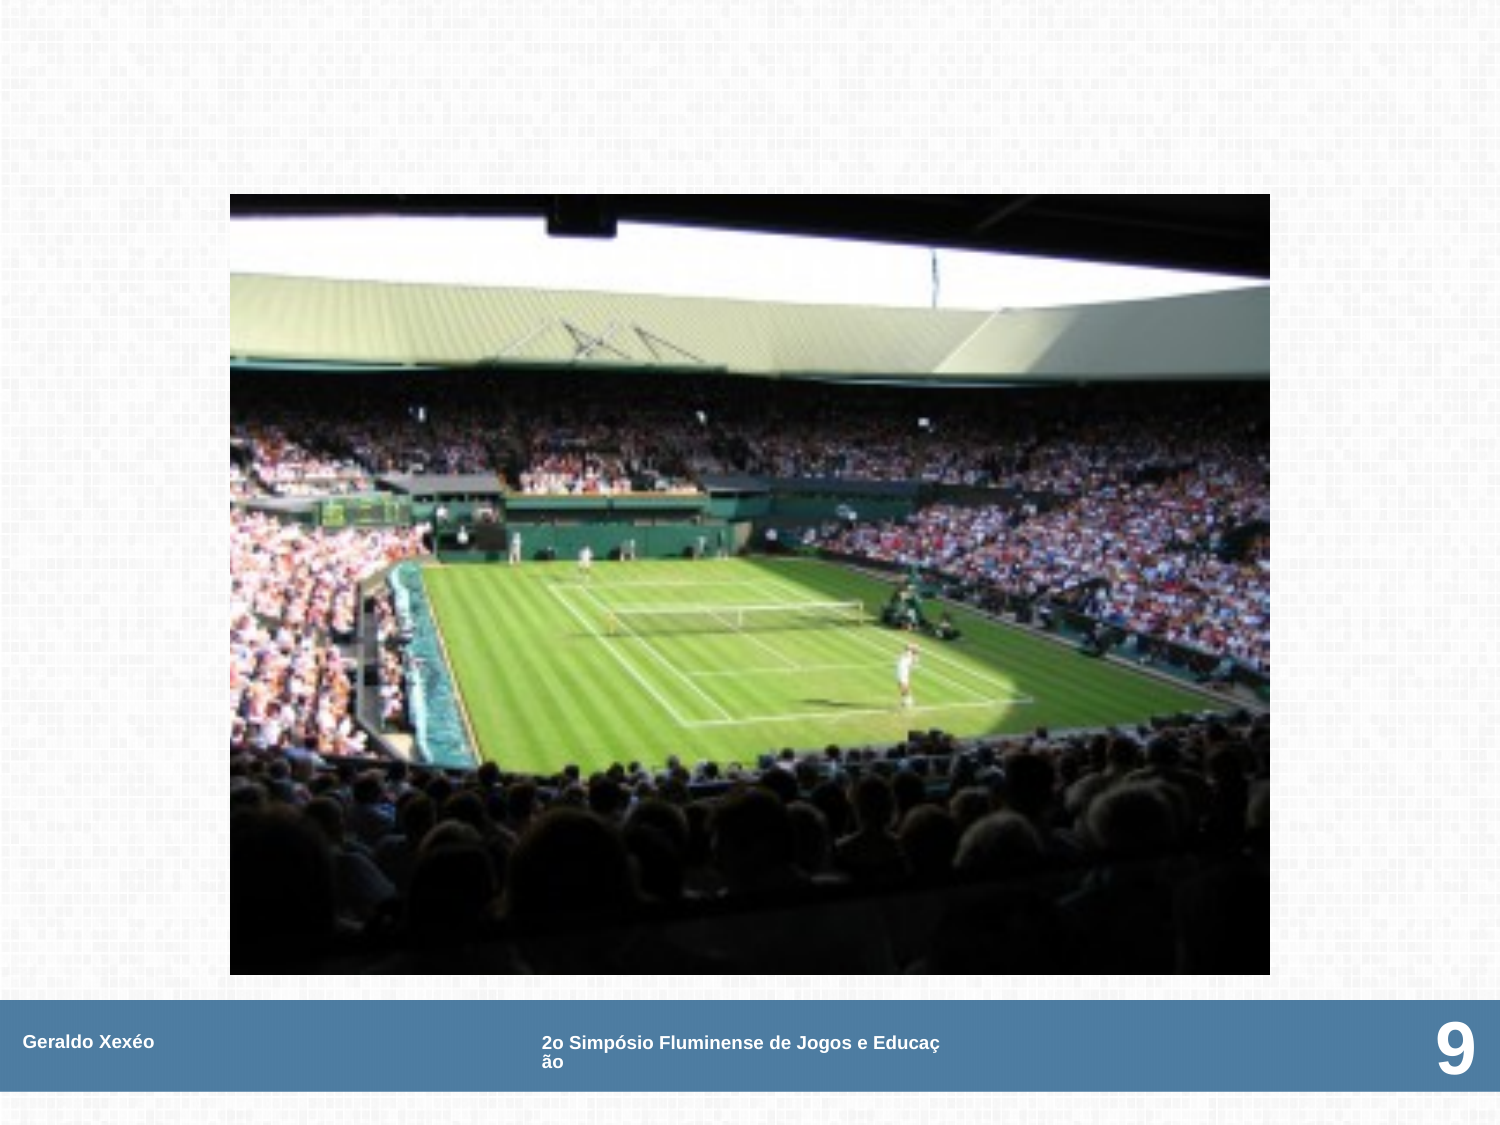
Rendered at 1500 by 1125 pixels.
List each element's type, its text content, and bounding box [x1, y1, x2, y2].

slide_number Geraldo Xexéo [7, 1017, 203, 1066]
slide_number 9 [1297, 1021, 1492, 1069]
footer 2o Simpósio Fluminense de Jogos e Educação [526, 1018, 962, 1066]
picture [0, 0, 1500, 1125]
